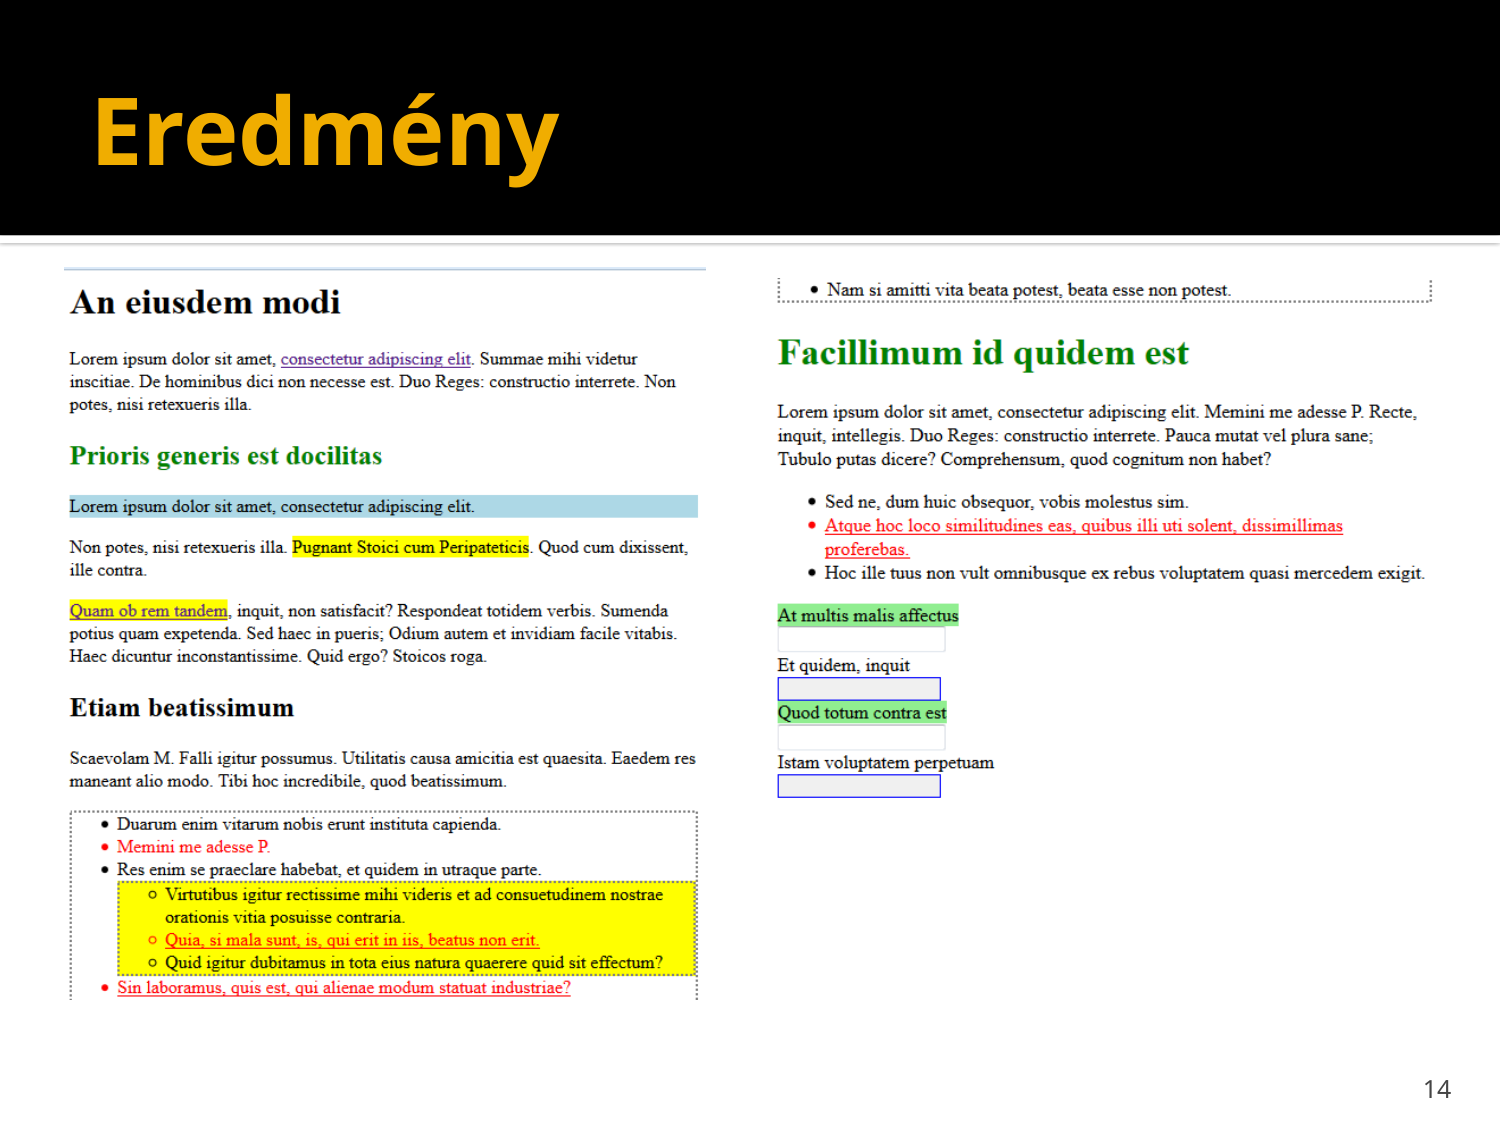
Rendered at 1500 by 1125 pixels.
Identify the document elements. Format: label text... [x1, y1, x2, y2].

picture [773, 278, 1438, 799]
title Eredmény [75, 25, 1425, 231]
picture [64, 267, 706, 1000]
slide_number 14 [1345, 1062, 1467, 1108]
